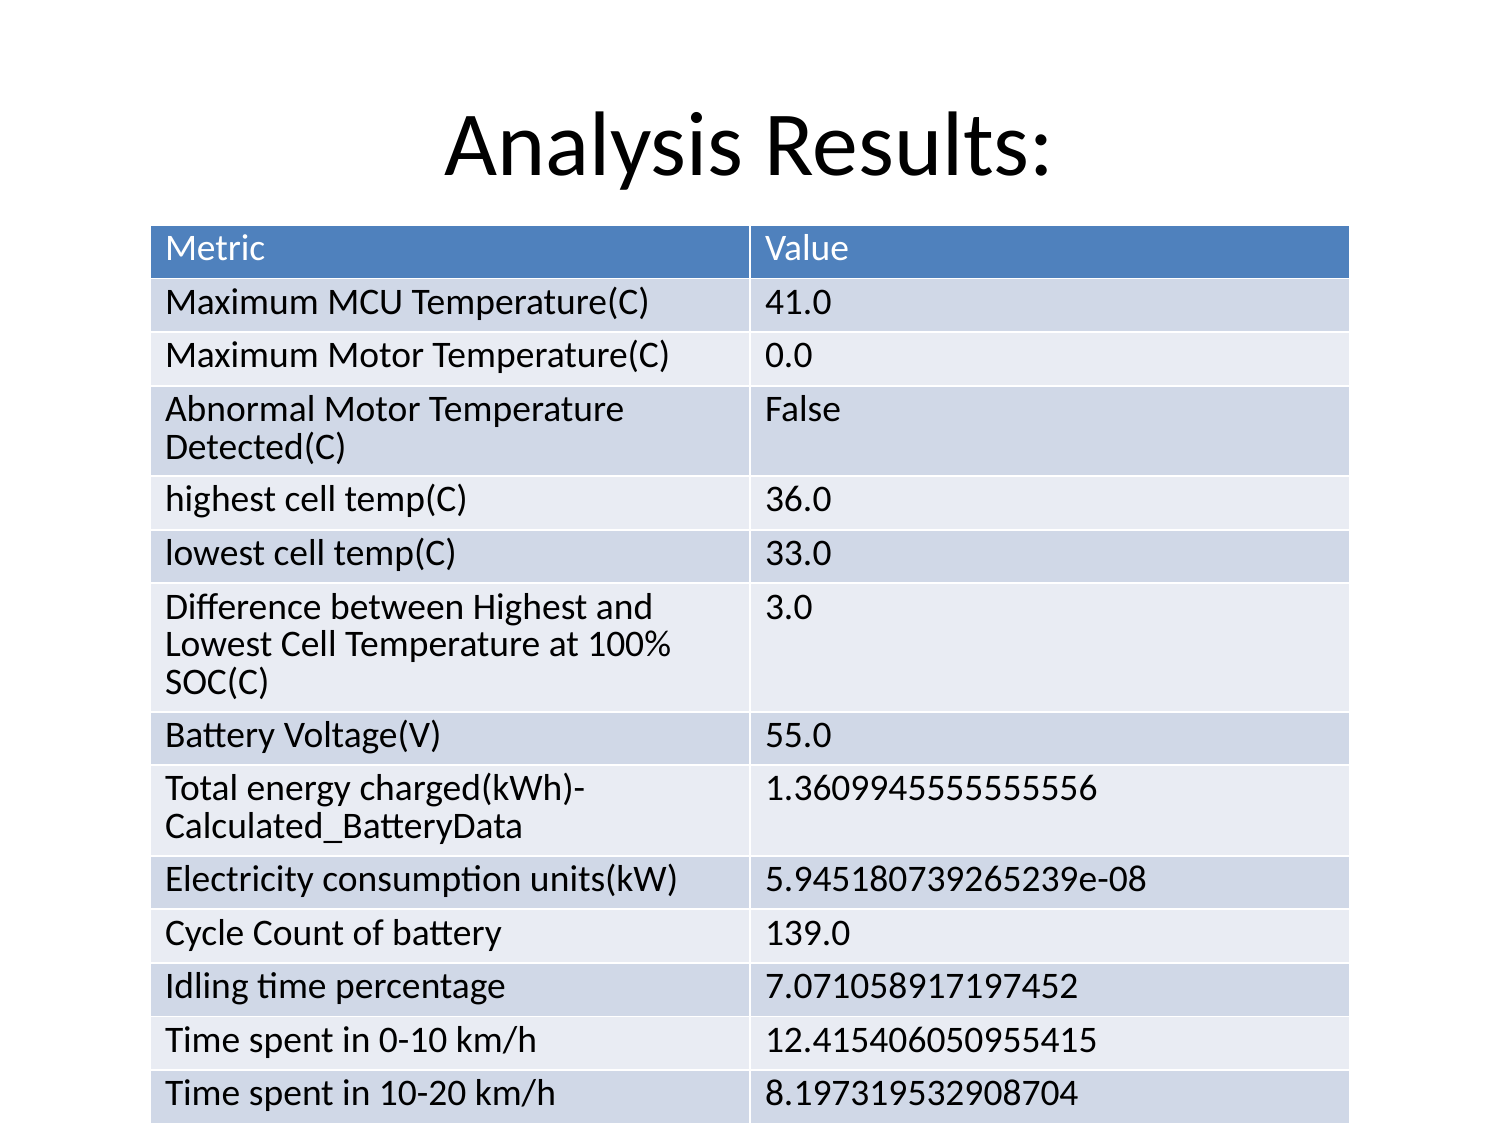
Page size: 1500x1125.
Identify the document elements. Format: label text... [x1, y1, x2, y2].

table_cell Difference between Highest and Lowest Cell Temperature at 100% SOC(C) [151, 584, 749, 711]
table_cell lowest cell temp(C) [151, 531, 749, 582]
table_cell 3.0 [751, 584, 1349, 711]
table_cell 36.0 [751, 477, 1349, 529]
table_cell False [751, 387, 1349, 475]
table_cell 55.0 [751, 713, 1349, 764]
table_cell 33.0 [751, 531, 1349, 582]
table_cell highest cell temp(C) [151, 477, 749, 529]
title Analysis Results: [75, 45, 1425, 233]
table_cell Maximum Motor Temperature(C) [151, 333, 749, 385]
table_cell 8.197319532908704 [751, 1071, 1349, 1123]
table_cell 0.0 [751, 333, 1349, 385]
table_cell 12.415406050955415 [751, 1017, 1349, 1069]
table_cell Time spent in 0-10 km/h [151, 1017, 749, 1069]
table_cell Time spent in 10-20 km/h [151, 1071, 749, 1123]
table_header Metric [151, 226, 749, 278]
table_cell Battery Voltage(V) [151, 713, 749, 764]
table_cell 41.0 [751, 279, 1349, 331]
table_cell 139.0 [751, 910, 1349, 962]
table_cell Maximum MCU Temperature(C) [151, 279, 749, 331]
table_cell Total energy charged(kWh)- Calculated_BatteryData [151, 766, 749, 855]
table_cell Cycle Count of battery [151, 910, 749, 962]
table_cell Idling time percentage [151, 964, 749, 1016]
table_cell 5.945180739265239e-08 [751, 857, 1349, 908]
table_cell 7.071058917197452 [751, 964, 1349, 1016]
table_cell Electricity consumption units(kW) [151, 857, 749, 908]
table_cell 1.3609945555555556 [751, 766, 1349, 855]
table_cell Abnormal Motor Temperature Detected(C) [151, 387, 749, 475]
table_header Value [751, 226, 1349, 278]
